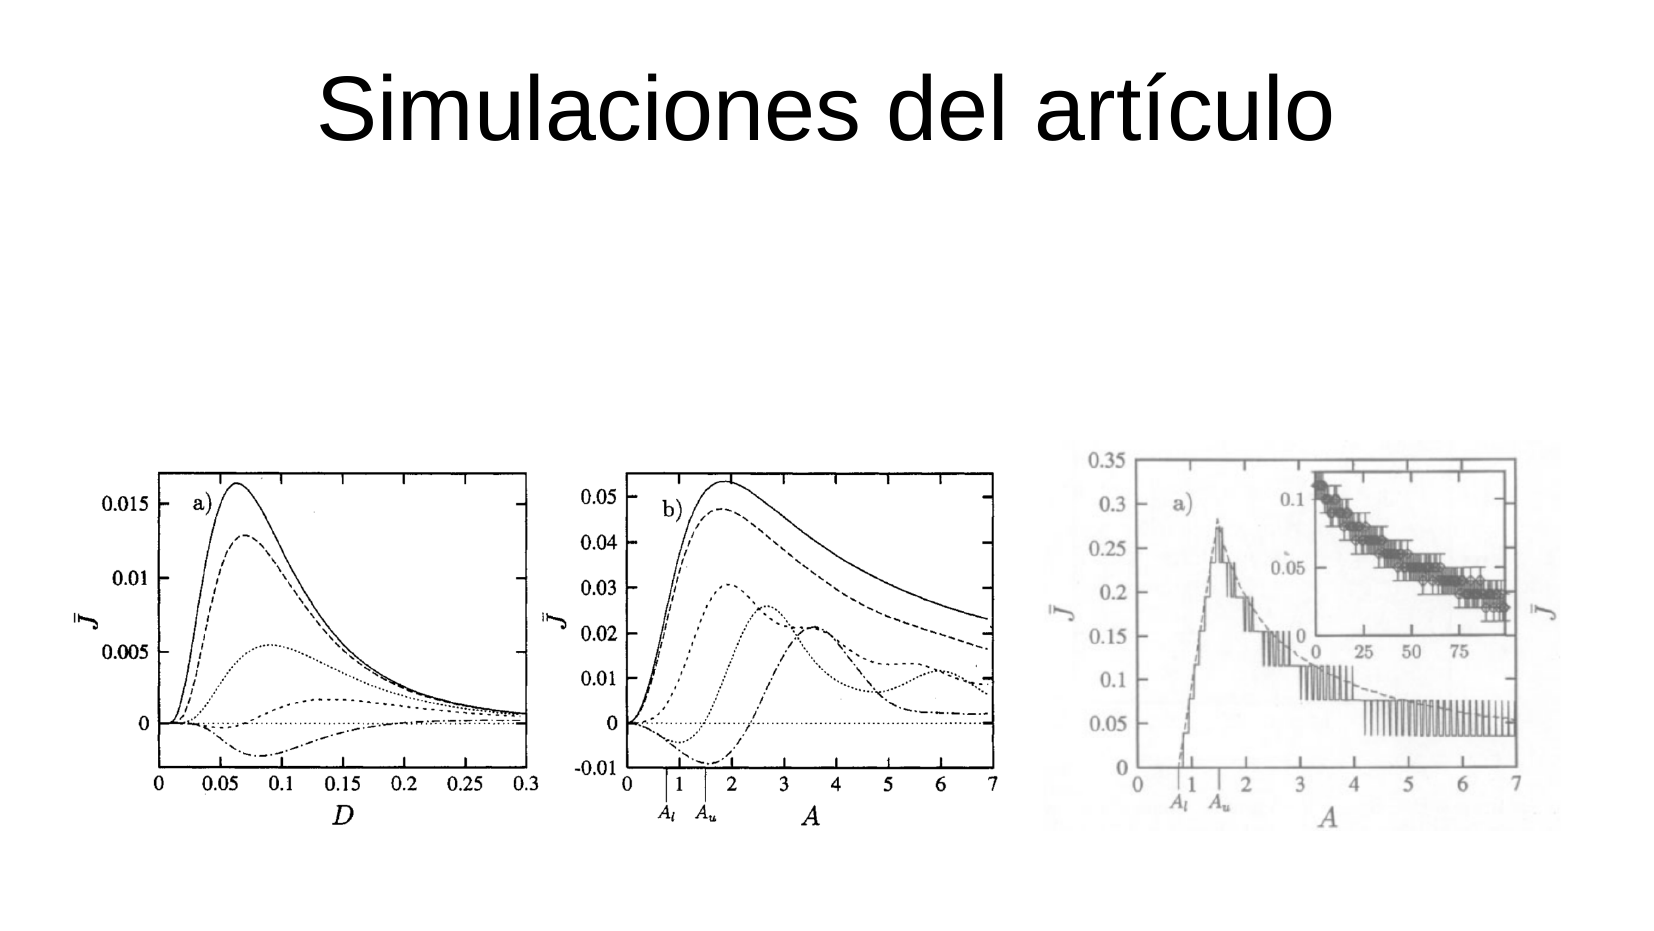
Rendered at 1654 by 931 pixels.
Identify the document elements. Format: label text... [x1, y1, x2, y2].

picture [59, 423, 1561, 838]
title Simulaciones del artículo [82, 36, 1571, 192]
